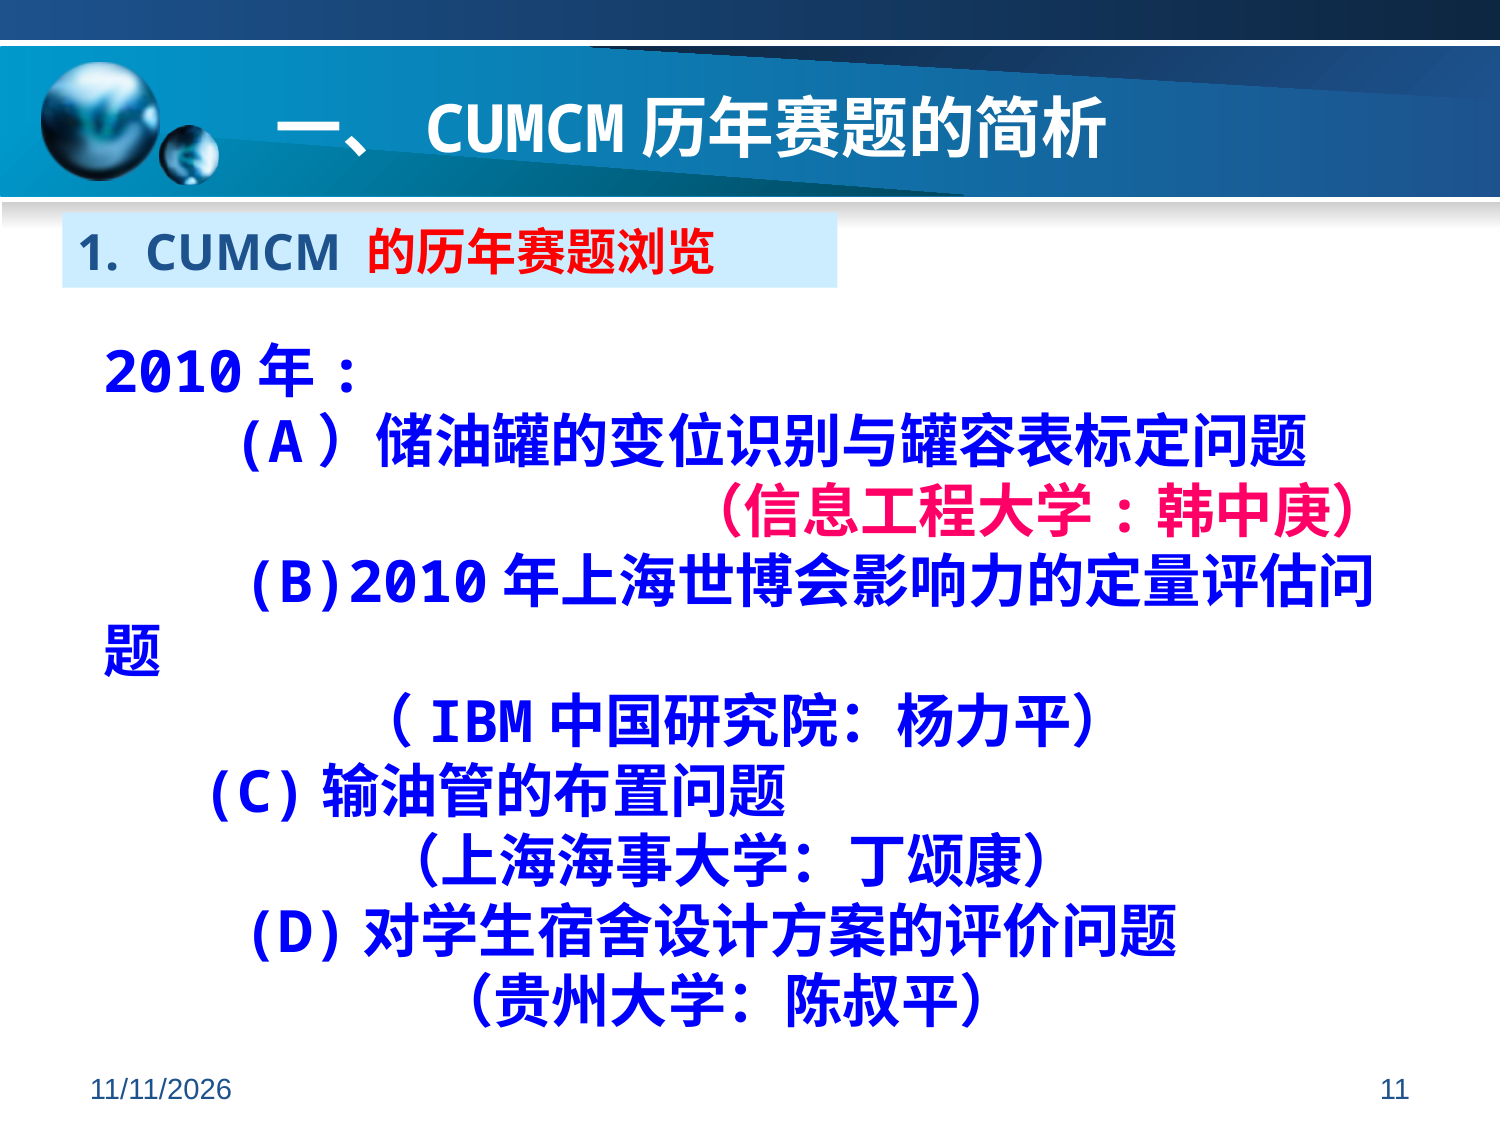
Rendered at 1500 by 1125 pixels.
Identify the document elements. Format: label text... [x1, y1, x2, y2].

picture [160, 126, 218, 184]
text_box 2019/7/7 [75, 1062, 425, 1103]
text_box 一、CUMCM历年赛题的简析 [230, 78, 1164, 173]
text_box 11 [1074, 1062, 1425, 1103]
text_box 1. CUMCM 的历年赛题浏览 [62, 212, 838, 288]
picture [42, 63, 159, 180]
text_box 2010年: (A）储油罐的变位识别与罐容表标定问题 （信息工程大学:韩中庚） (B)2010年上海世博会影响力的定量评估问题 （IBM中国研究院：杨力平） (C)输油管的布置问题 （上海海事大学：丁颂康） (D)对学生宿舍设计方案的评价问题 （贵州大学：陈叔平） [88, 326, 1412, 1042]
